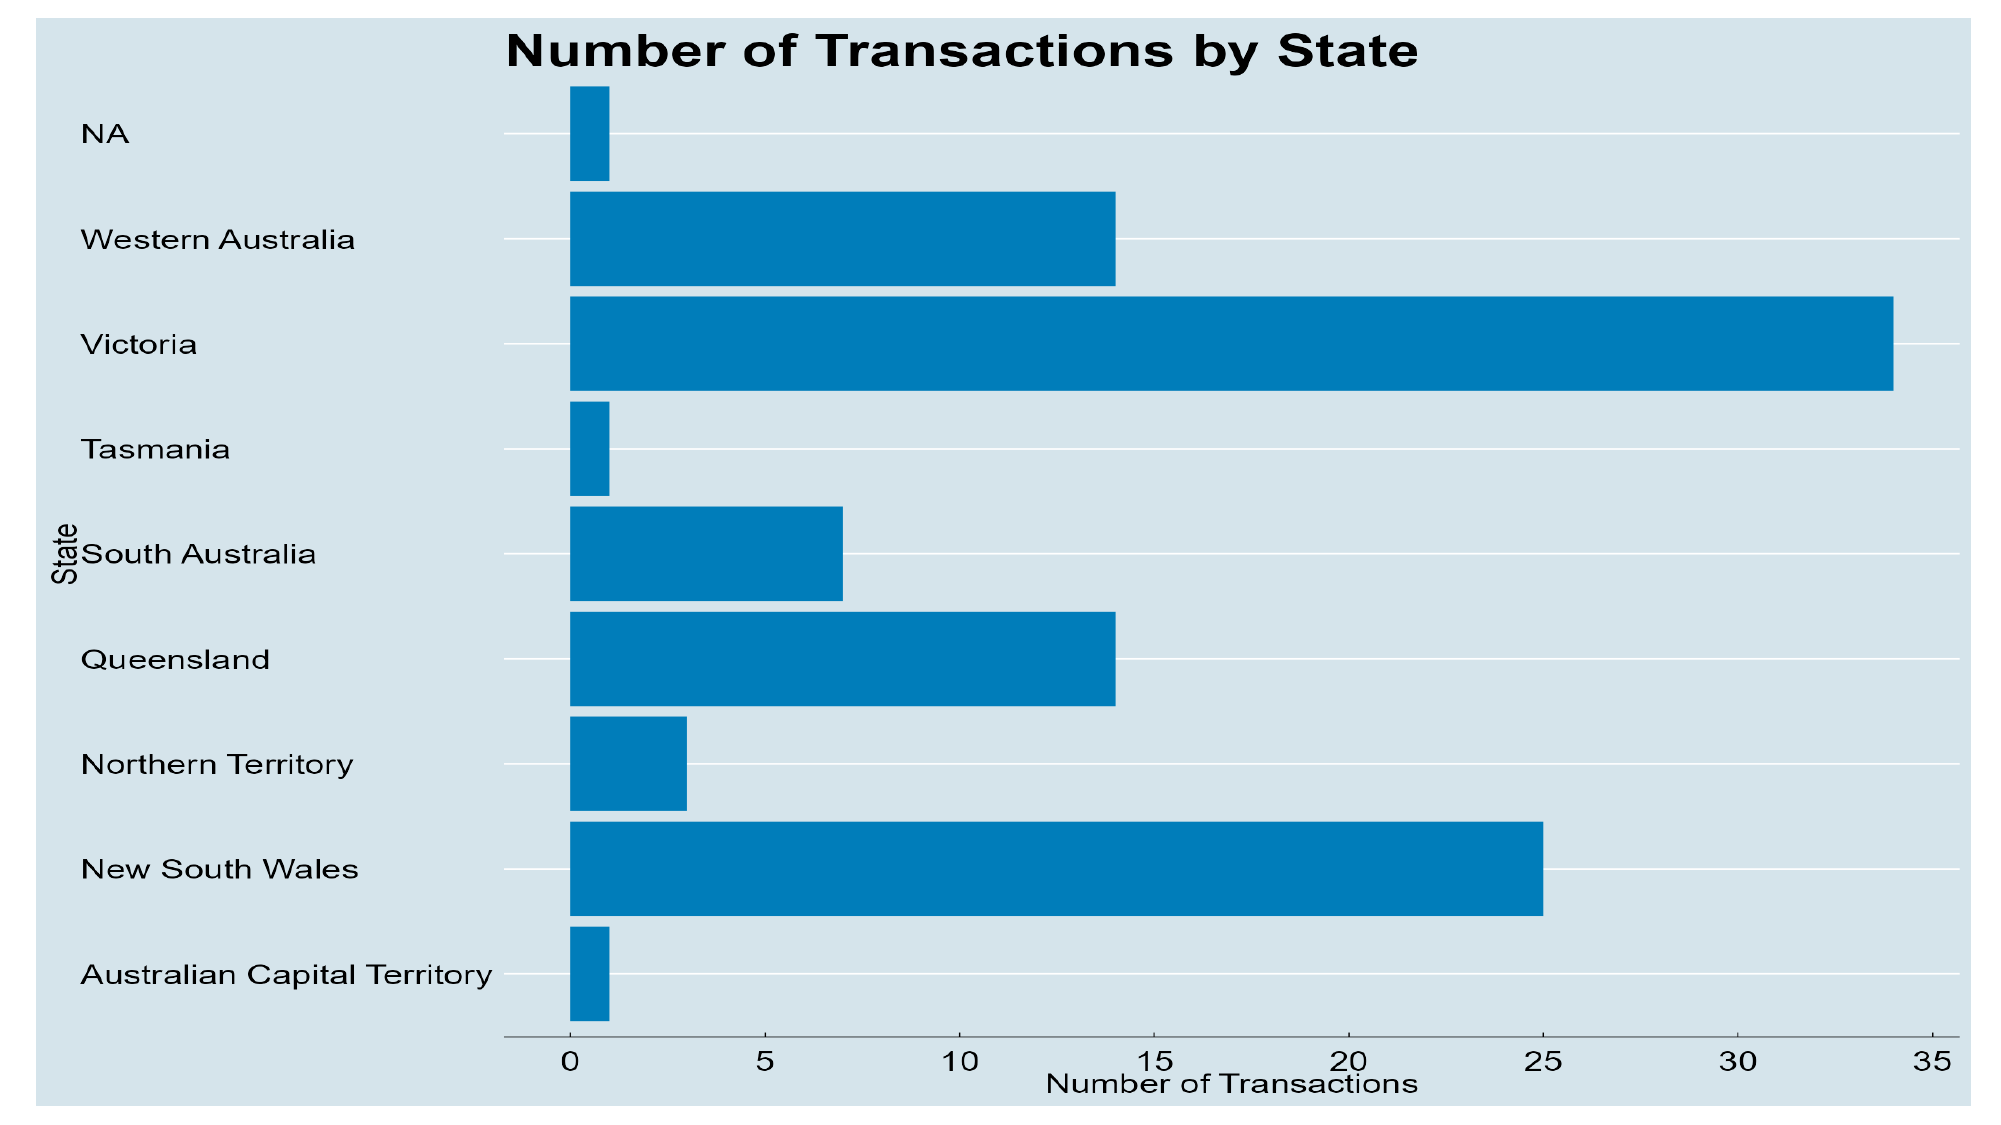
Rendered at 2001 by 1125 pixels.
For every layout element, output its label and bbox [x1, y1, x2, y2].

list [36, 18, 1971, 1106]
